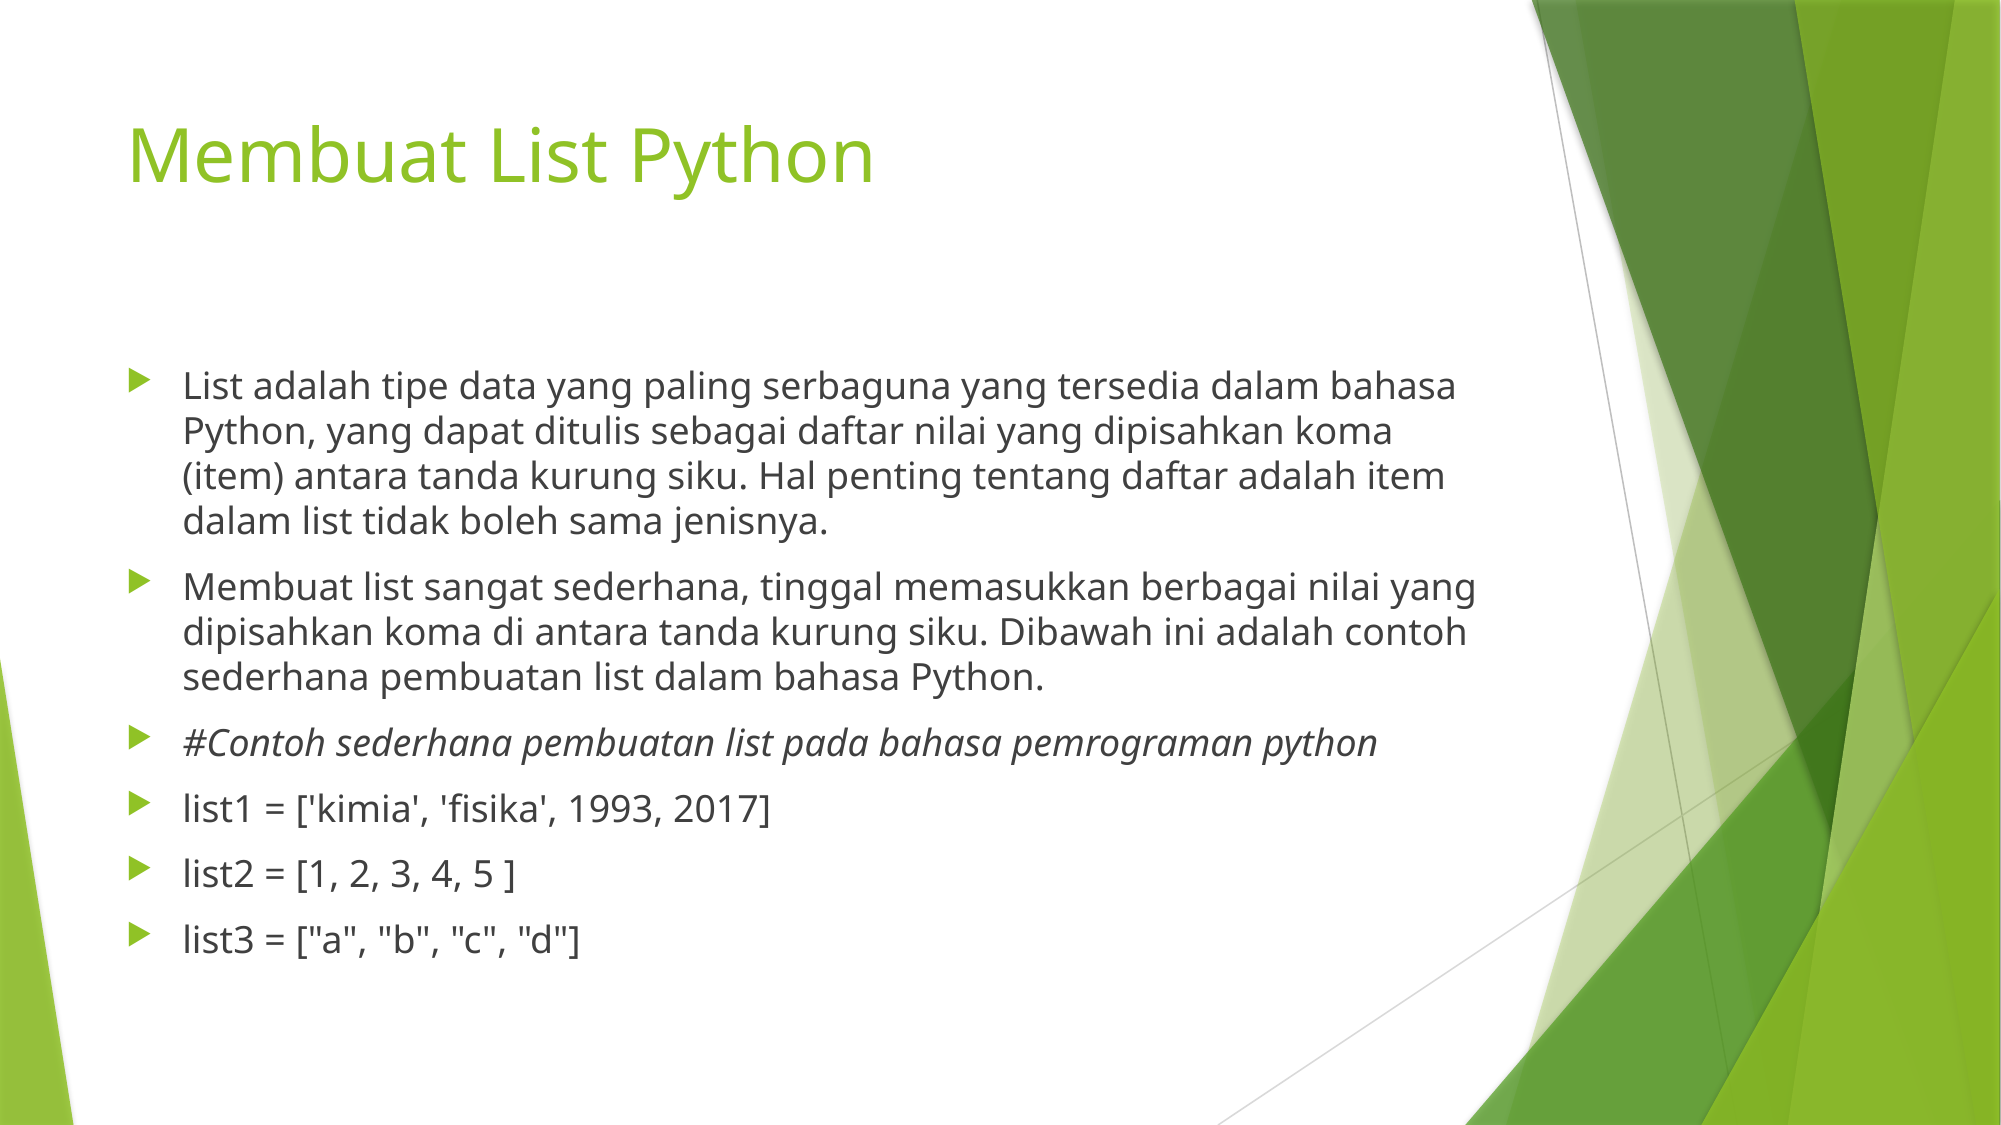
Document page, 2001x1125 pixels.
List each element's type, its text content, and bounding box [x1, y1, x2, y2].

title Membuat List Python [111, 99, 1522, 317]
list List adalah tipe data yang paling serbaguna yang tersedia dalam bahasa Python, yang dapat ditulis sebagai daftar nilai yang dipisahkan koma (item) antara tanda kurung siku. Hal penting tentang daftar adalah item dalam list tidak boleh sama jenisnya. Membuat list sangat sederhana, tinggal memasukkan berbagai nilai yang dipisahkan koma di antara tanda kurung siku. Dibawah ini adalah contoh sederhana pembuatan list dalam bahasa Python. #Contoh sederhana pembuatan list pada bahasa pemrograman python list1 = ['kimia', 'fisika', 1993, 2017] list2 = [1, 2, 3, 4, 5 ] list3 = ["a", "b", "c", "d"] [111, 354, 1522, 992]
